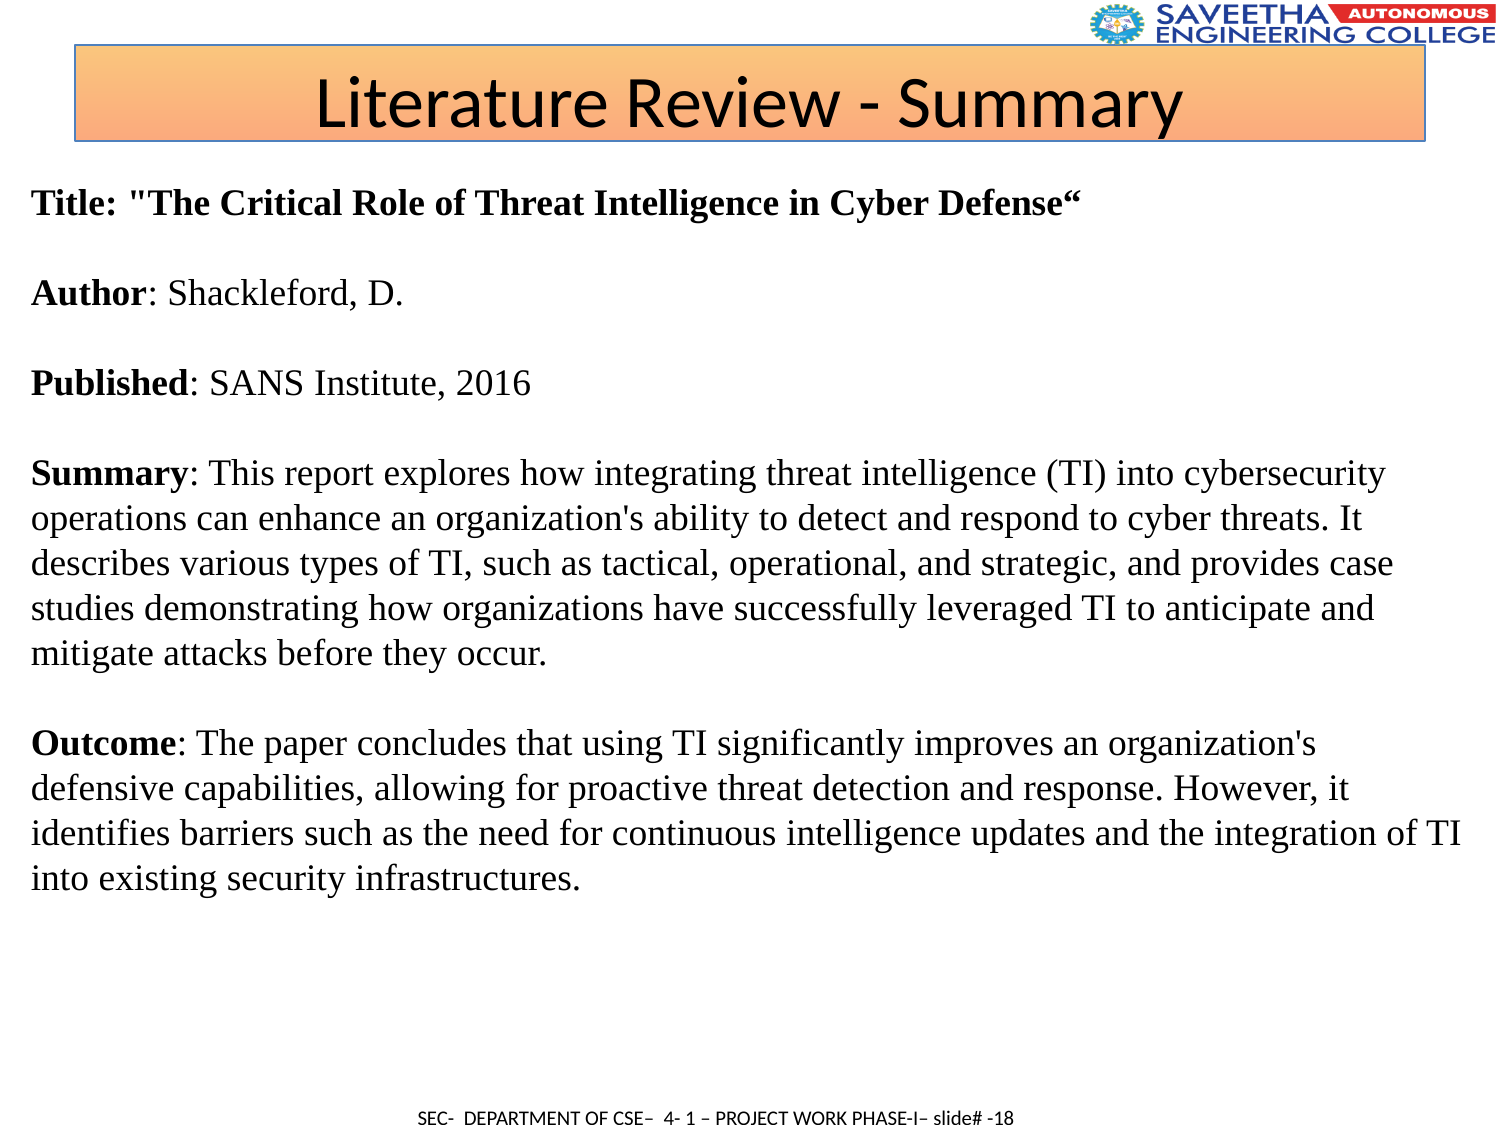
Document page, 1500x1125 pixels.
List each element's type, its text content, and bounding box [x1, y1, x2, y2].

text_box Title: "The Critical Role of Threat Intelligence in Cyber Defense“ Author: Shackleford, D. Published: SANS Institute, 2016 Summary: This report explores how integrating threat intelligence (TI) into cybersecurity operations can enhance an organization's ability to detect and respond to cyber threats. It describes various types of TI, such as tactical, operational, and strategic, and provides case studies demonstrating how organizations have successfully leveraged TI to anticipate and mitigate attacks before they occur. Outcome: The paper concludes that using TI significantly improves an organization's defensive capabilities, allowing for proactive threat detection and response. However, it identifies barriers such as the need for continuous intelligence updates and the integration of TI into existing security infrastructures. [16, 170, 1486, 906]
text_box Literature Review - Summary [74, 45, 1425, 150]
picture [1080, 0, 1500, 46]
